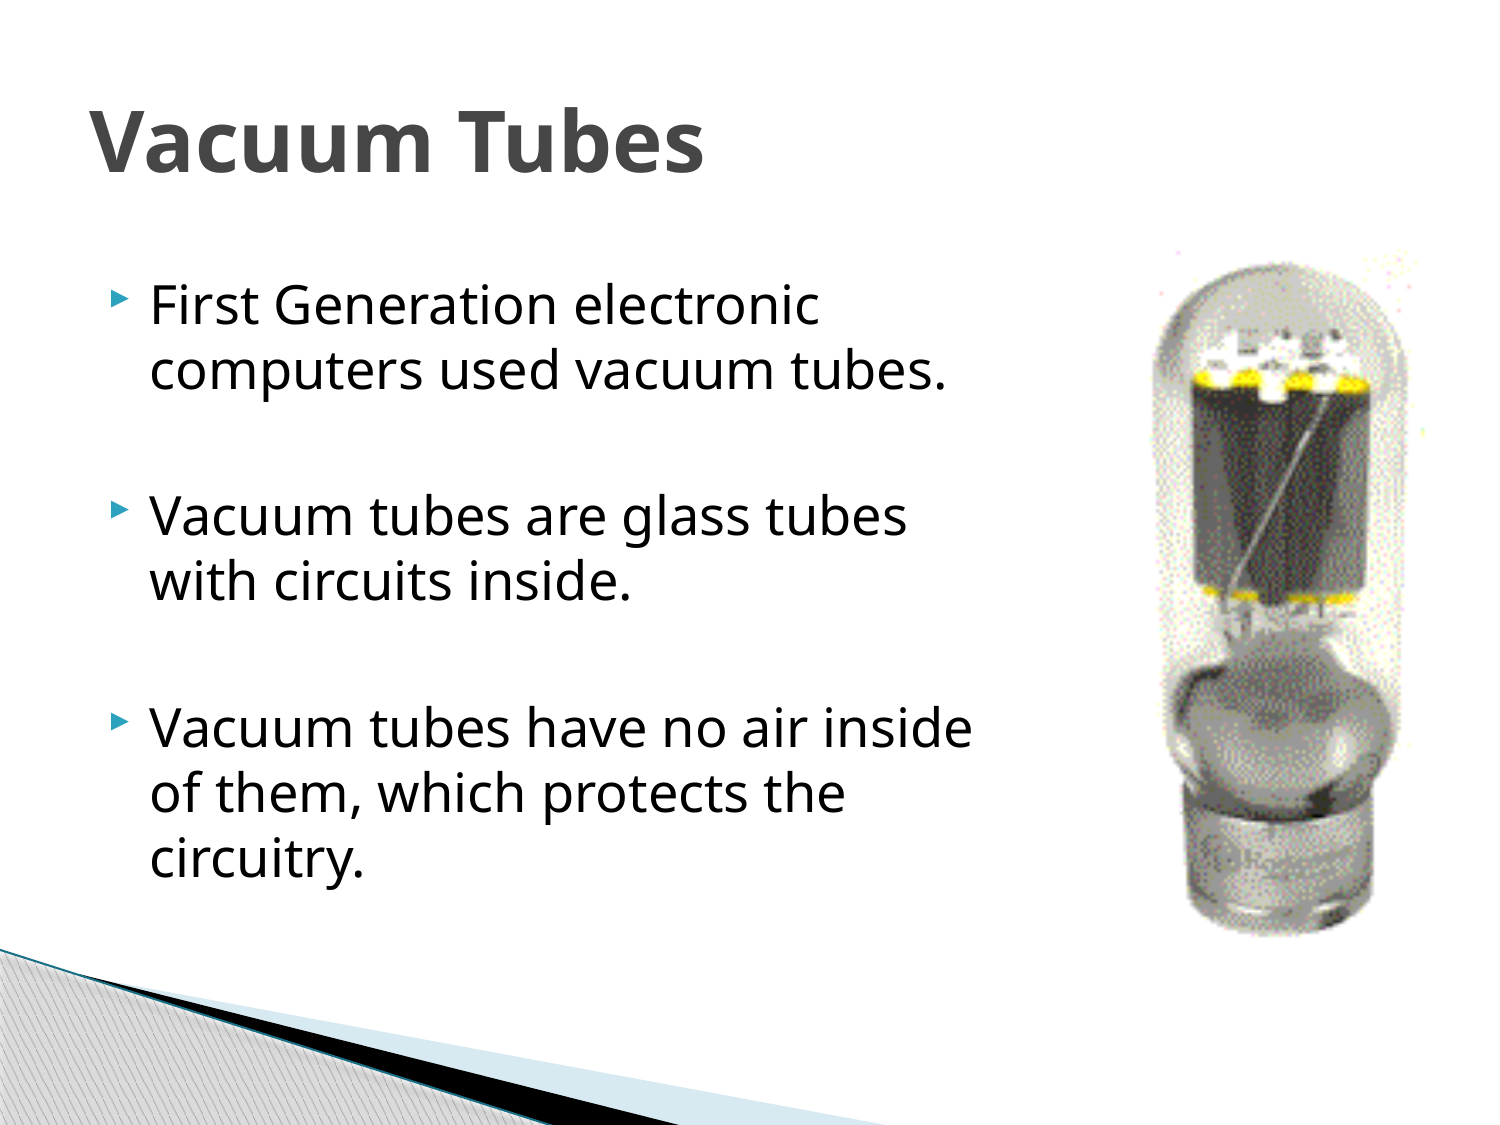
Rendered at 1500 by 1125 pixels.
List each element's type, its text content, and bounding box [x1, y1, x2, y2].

picture [1137, 249, 1429, 955]
title Vacuum Tubes [75, 45, 1425, 233]
list First Generation electronic computers used vacuum tubes. Vacuum tubes are glass tubes with circuits inside. Vacuum tubes have no air inside of them, which protects the circuitry. [74, 262, 1042, 953]
